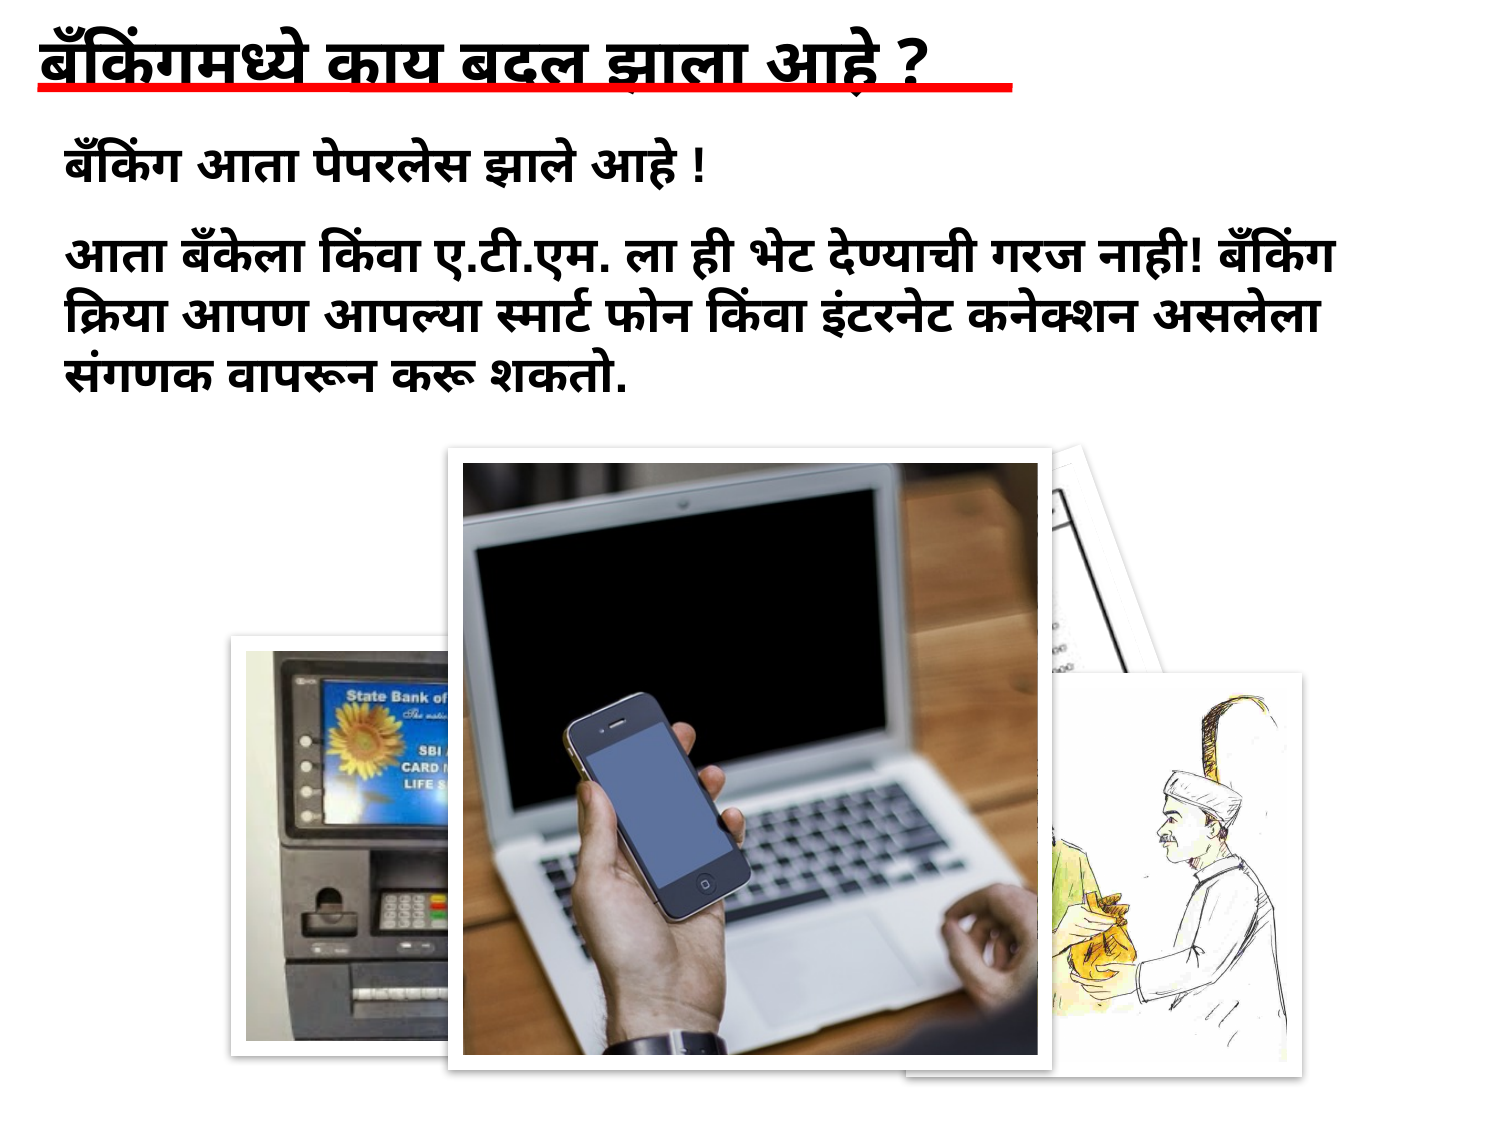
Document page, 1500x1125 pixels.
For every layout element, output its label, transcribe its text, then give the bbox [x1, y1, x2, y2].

text_box बँकिंग आता पेपरलेस झाले आहे ! [49, 124, 1400, 200]
text_box बँकिंगमध्ये काय बदल झाला आहे ? [24, 12, 1263, 108]
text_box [1038, 557, 1288, 1063]
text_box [245, 557, 460, 1063]
picture [462, 462, 1038, 1056]
picture [1052, 464, 1105, 557]
text_box आता बँकेला किंवा ए.टी.एम. ला ही भेट देण्याची गरज नाही! बँकिंग क्रिया आपण आपल्या स्मार्ट फोन किंवा इंटरनेट कनेक्शन असलेला संगणक वापरून करू शकतो. [50, 215, 1438, 411]
